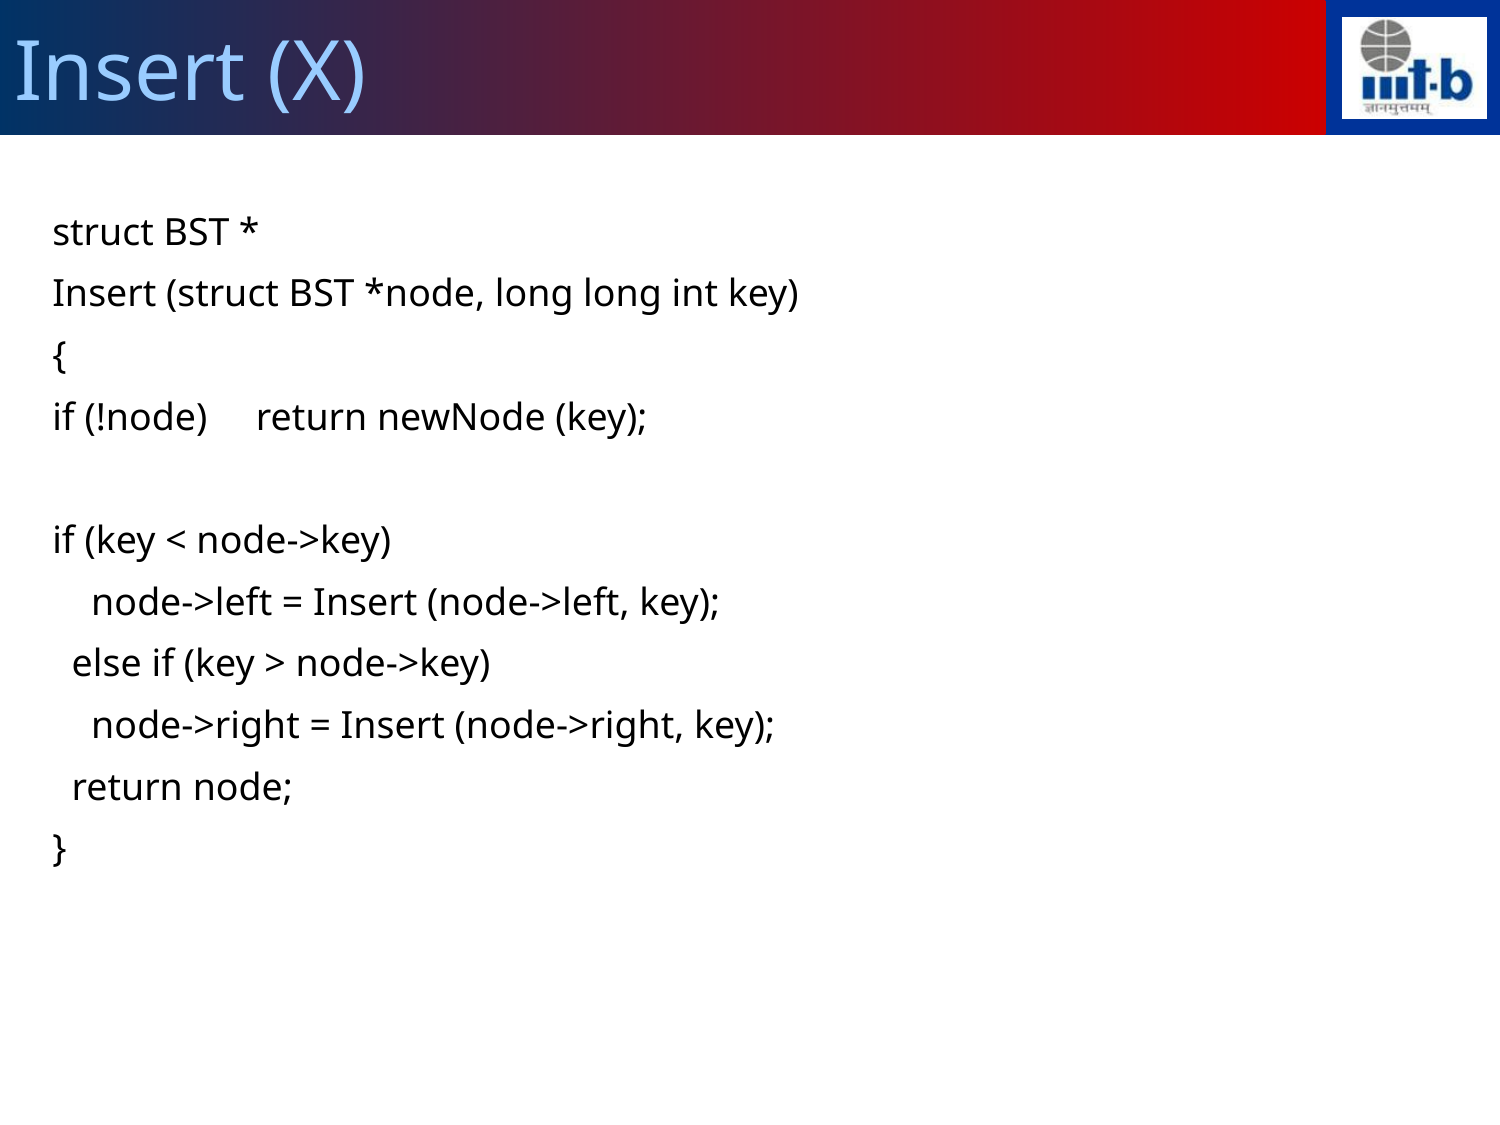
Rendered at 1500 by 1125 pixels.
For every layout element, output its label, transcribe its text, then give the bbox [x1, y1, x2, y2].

title Insert (X) [0, 0, 1326, 136]
list struct BST * Insert (struct BST *node, long long int key) { if (!node) return newNode (key); if (key < node->key) node->left = Insert (node->left, key); else if (key > node->key) node->right = Insert (node->right, key); return node; } [37, 199, 1463, 1006]
picture [1342, 17, 1487, 119]
